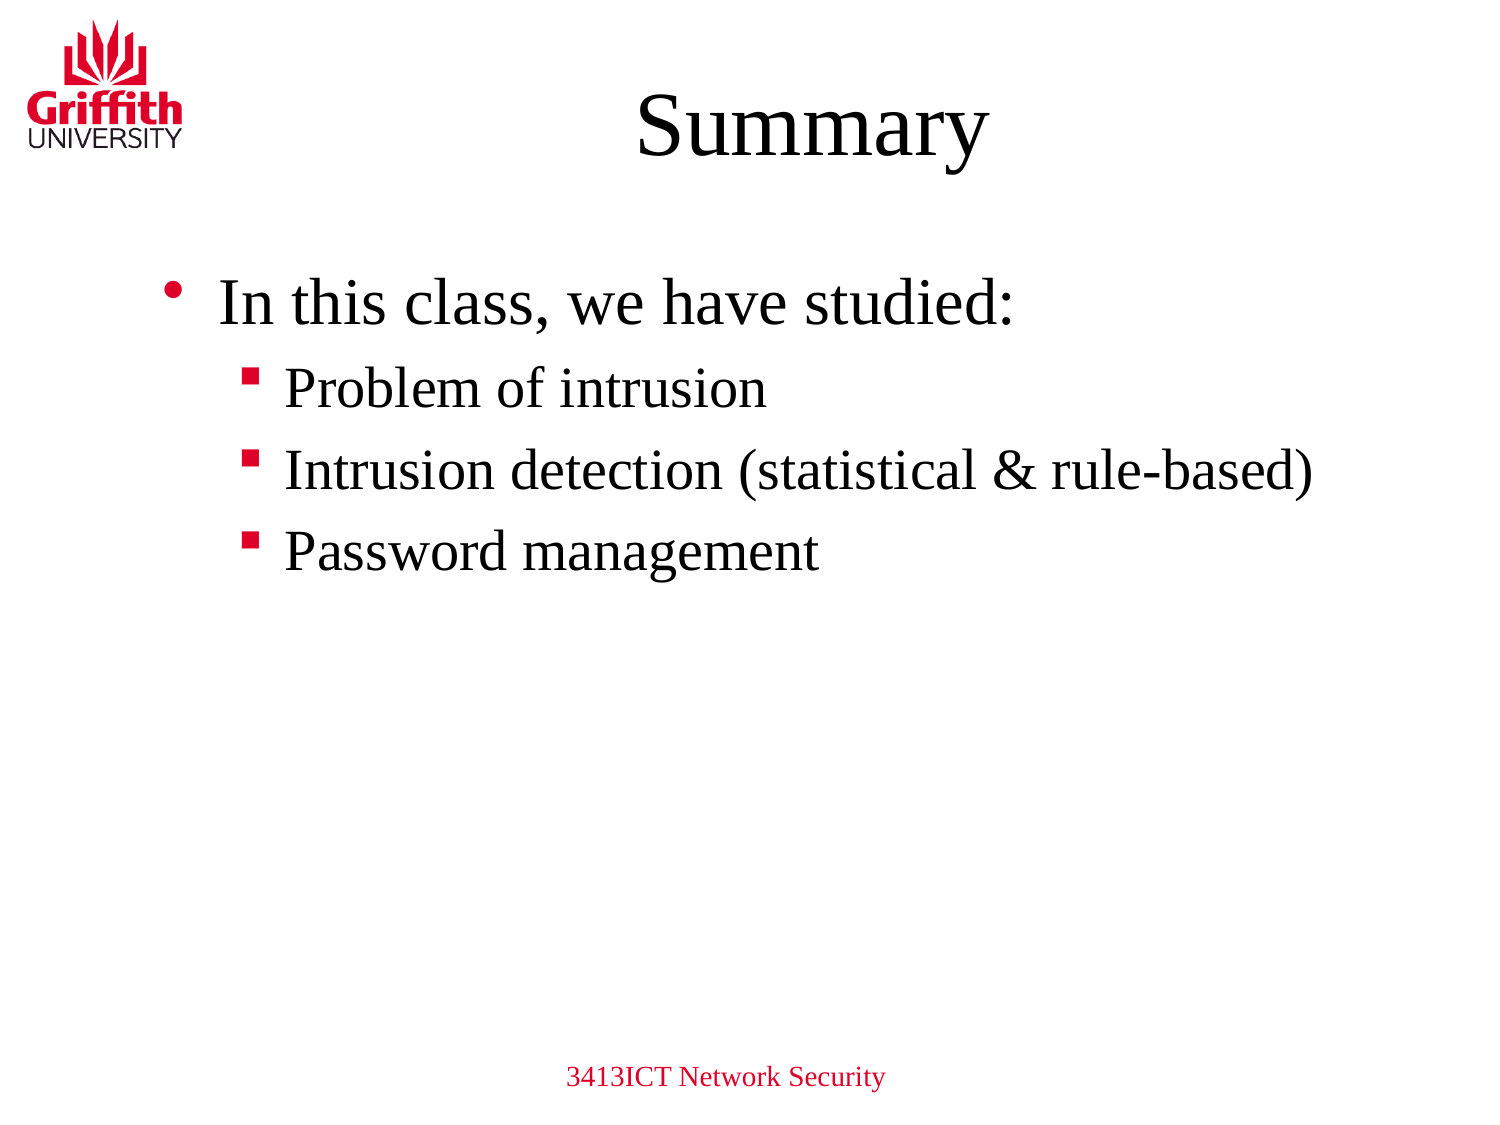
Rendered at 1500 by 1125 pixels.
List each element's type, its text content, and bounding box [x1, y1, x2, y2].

list In this class, we have studied: Problem of intrusion Intrusion detection (statistical & rule-based) Password management [147, 249, 1412, 1051]
footer 3413ICT Network Security [430, 1049, 1022, 1101]
picture [23, 15, 186, 151]
title Summary [187, 24, 1438, 213]
